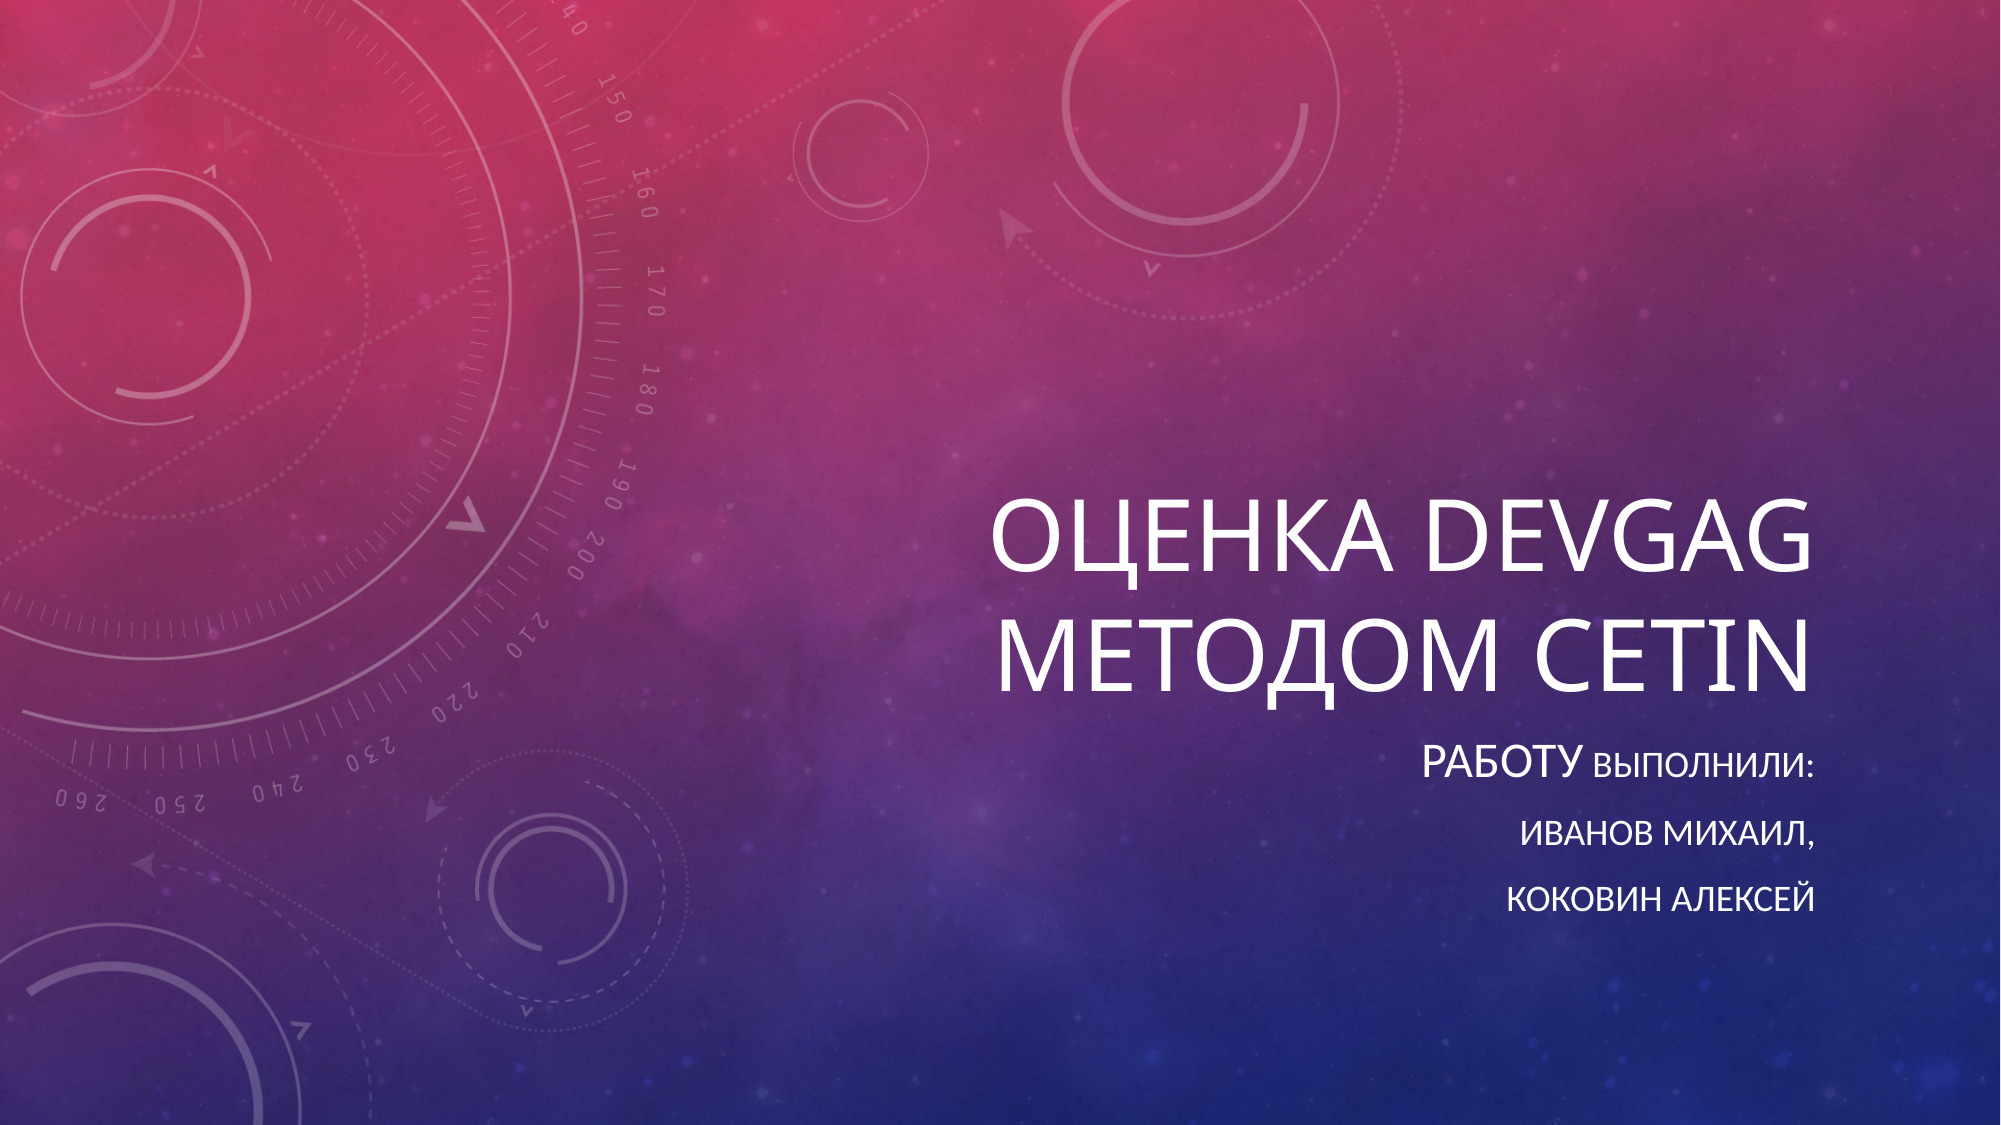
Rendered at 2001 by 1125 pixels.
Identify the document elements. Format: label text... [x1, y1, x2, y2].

picture [0, 0, 2001, 1125]
subtitle Работу выполнили: Иванов Михаил, Коковин Алексей [650, 719, 1831, 950]
title Оценка devGAG методом CETIN [650, 322, 1831, 719]
